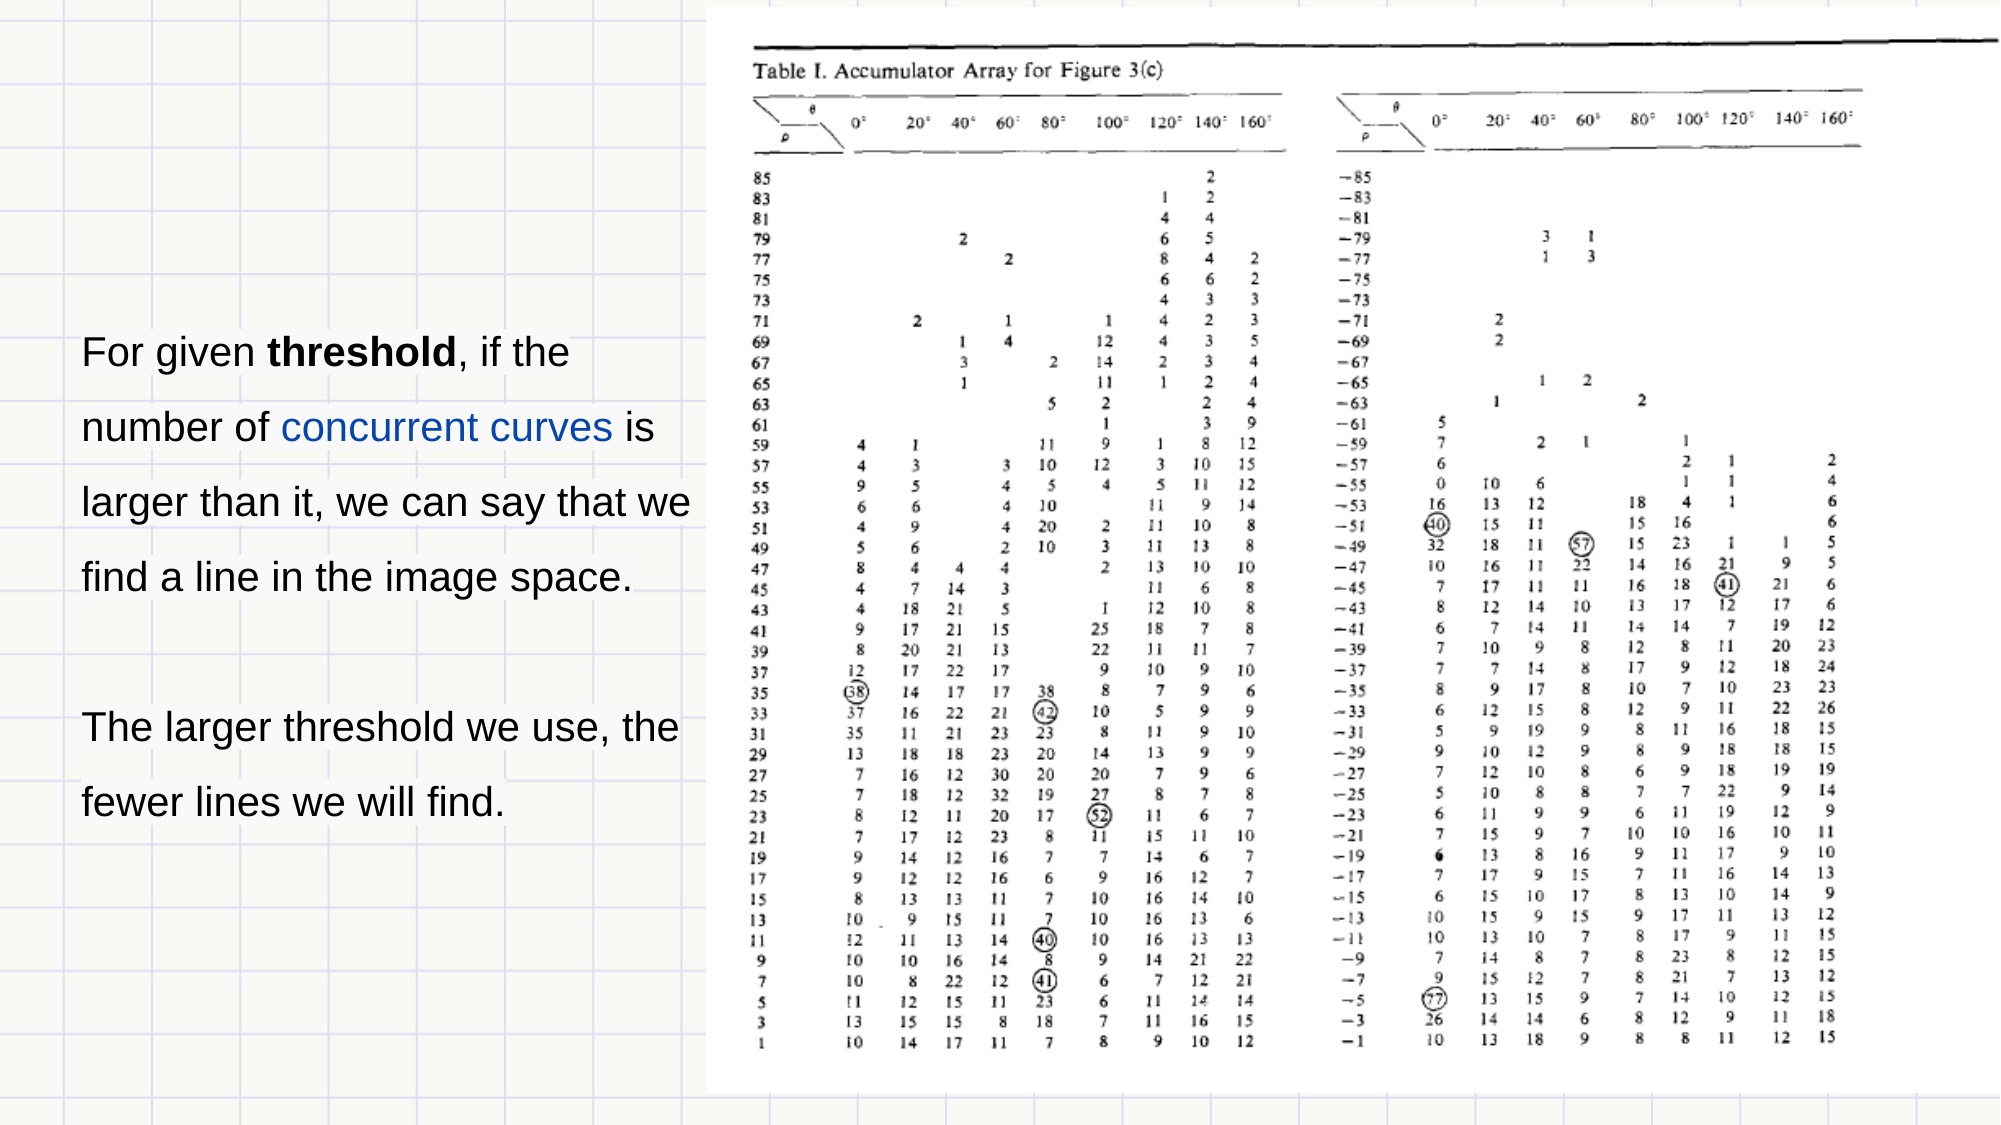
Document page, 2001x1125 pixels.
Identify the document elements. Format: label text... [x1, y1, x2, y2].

picture [706, 6, 2000, 1094]
text_box For given threshold, if the number of concurrent curves is larger than it, we can say that we find a line in the image space. The larger threshold we use, the fewer lines we will find. [66, 292, 706, 833]
